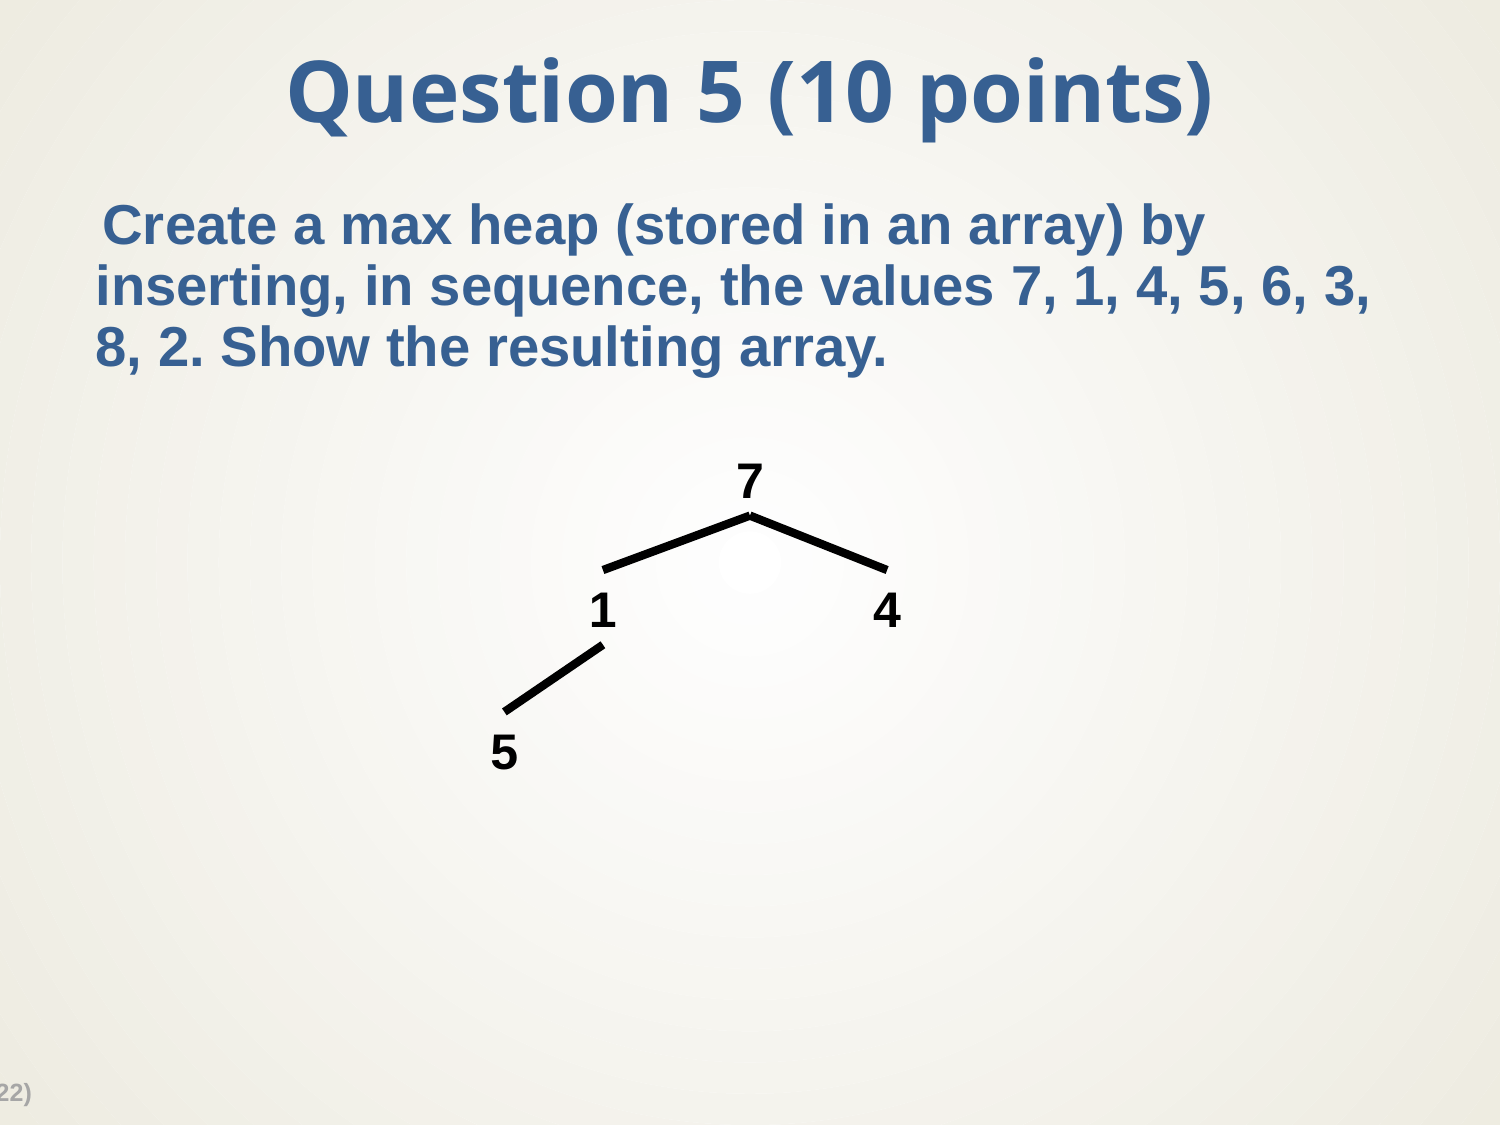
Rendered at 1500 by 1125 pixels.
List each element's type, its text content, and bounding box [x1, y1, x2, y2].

text_box 5 [475, 711, 534, 787]
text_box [504, 645, 604, 713]
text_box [602, 516, 748, 571]
text_box 7 [721, 440, 779, 515]
text_box 1 [574, 570, 632, 645]
text_box 4 [858, 570, 916, 645]
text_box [749, 516, 888, 571]
title Question 5 (10 points) [0, 24, 1500, 166]
list Create a max heap (stored in an array) by inserting, in sequence, the values 7, 1, 4, 5, 6, 3, 8, 2. Show the resulting array. [56, 187, 1444, 1036]
